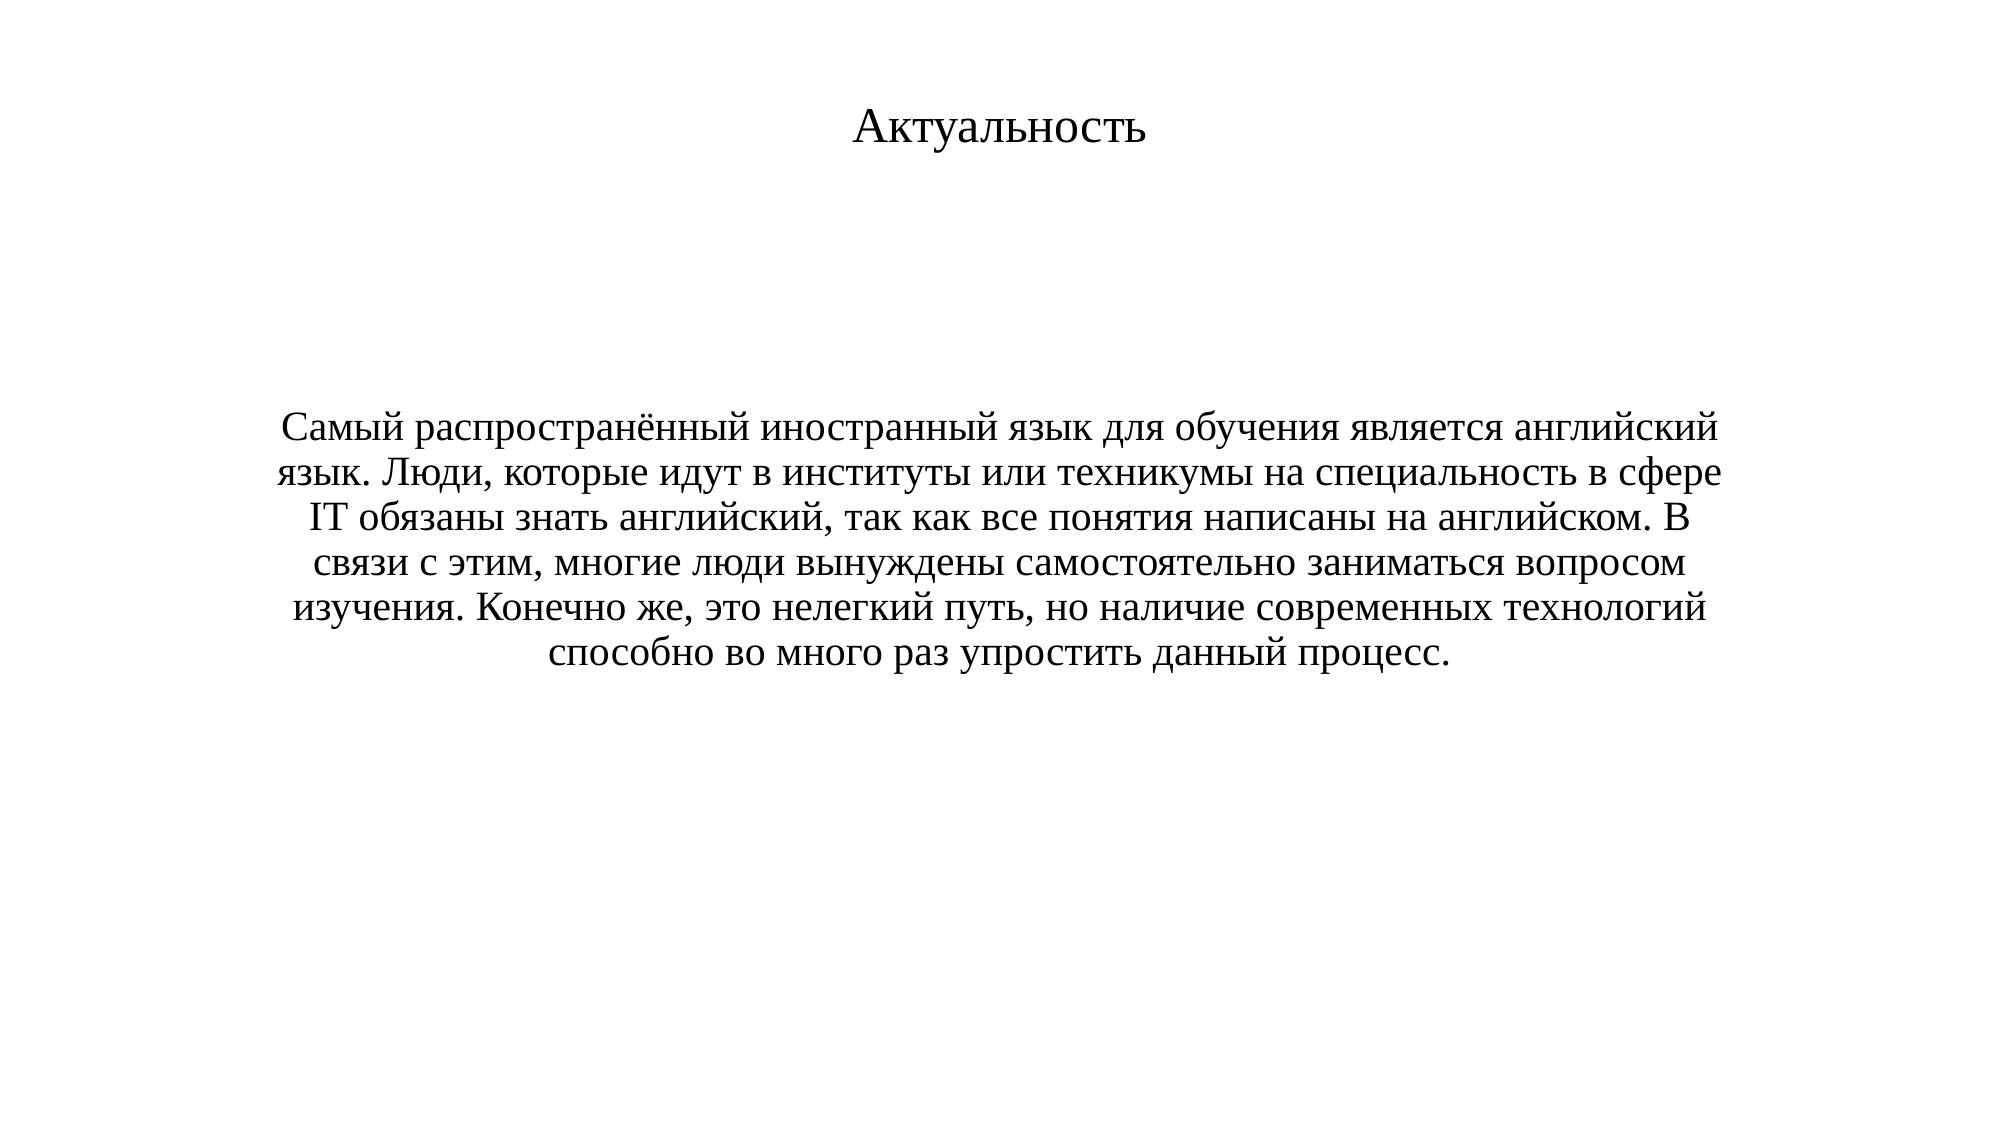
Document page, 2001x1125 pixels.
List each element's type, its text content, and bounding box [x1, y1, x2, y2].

subtitle Актуальность [249, 92, 1750, 172]
title Самый распространённый иностранный язык для обучения является английский язык. Люди, которые идут в институты или техникумы на специальность в сфере IT обязаны знать английский, так как все понятия написаны на английском. В связи с этим, многие люди вынуждены самостоятельно заниматься вопросом изучения. Конечно же, это нелегкий путь, но наличие современных технологий способно во много раз упростить данный процесс. [249, 352, 1750, 683]
